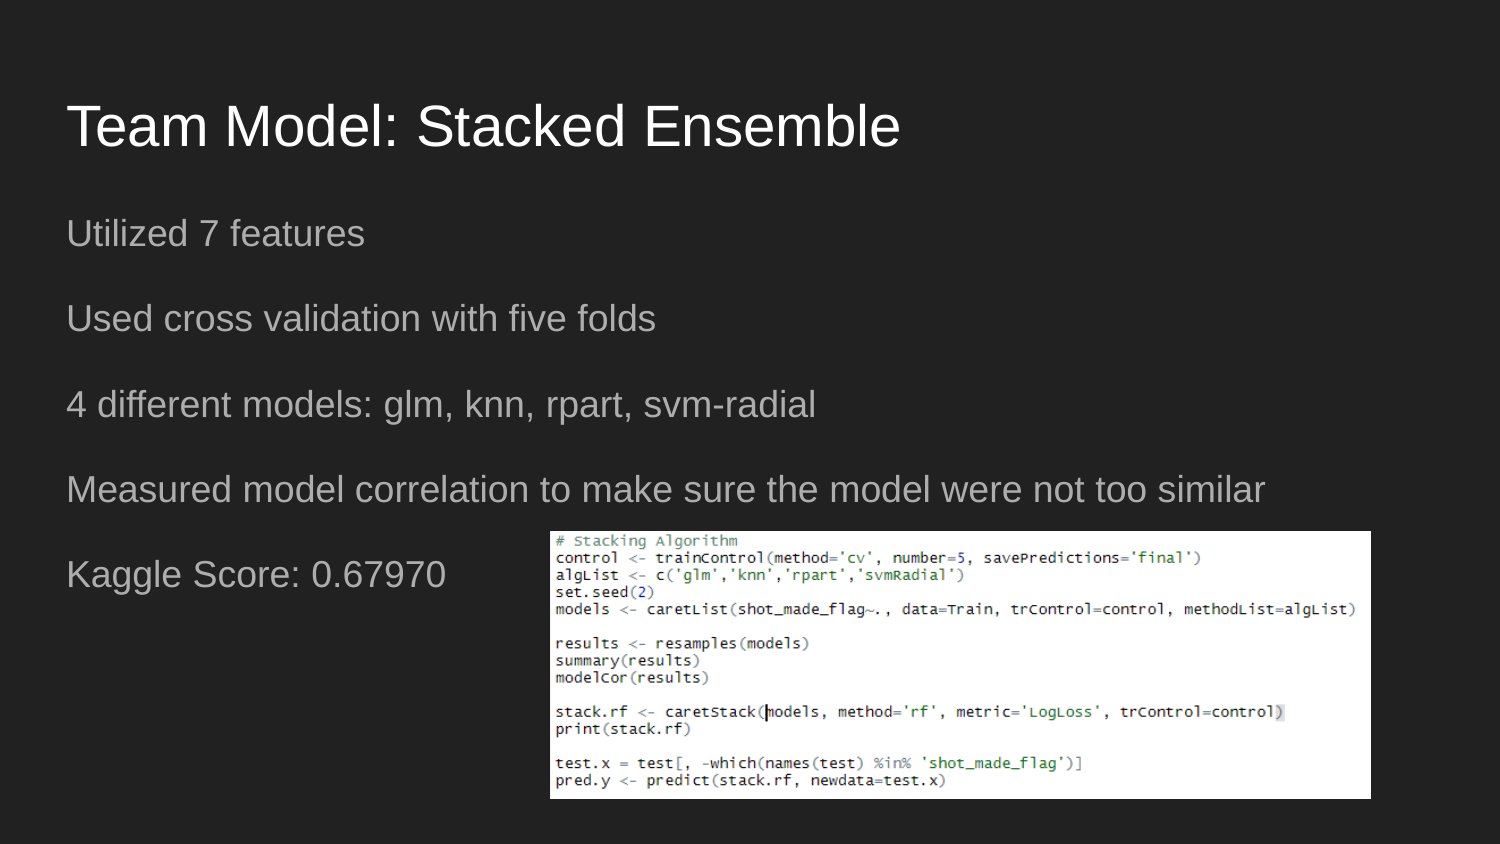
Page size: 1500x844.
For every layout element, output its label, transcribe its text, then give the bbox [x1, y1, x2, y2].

title Team Model: Stacked Ensemble [51, 72, 1449, 167]
list Utilized 7 features Used cross validation with five folds 4 different models: glm, knn, rpart, svm-radial Measured model correlation to make sure the model were not too similar Kaggle Score: 0.67970 [51, 187, 1449, 749]
picture [550, 531, 1372, 799]
